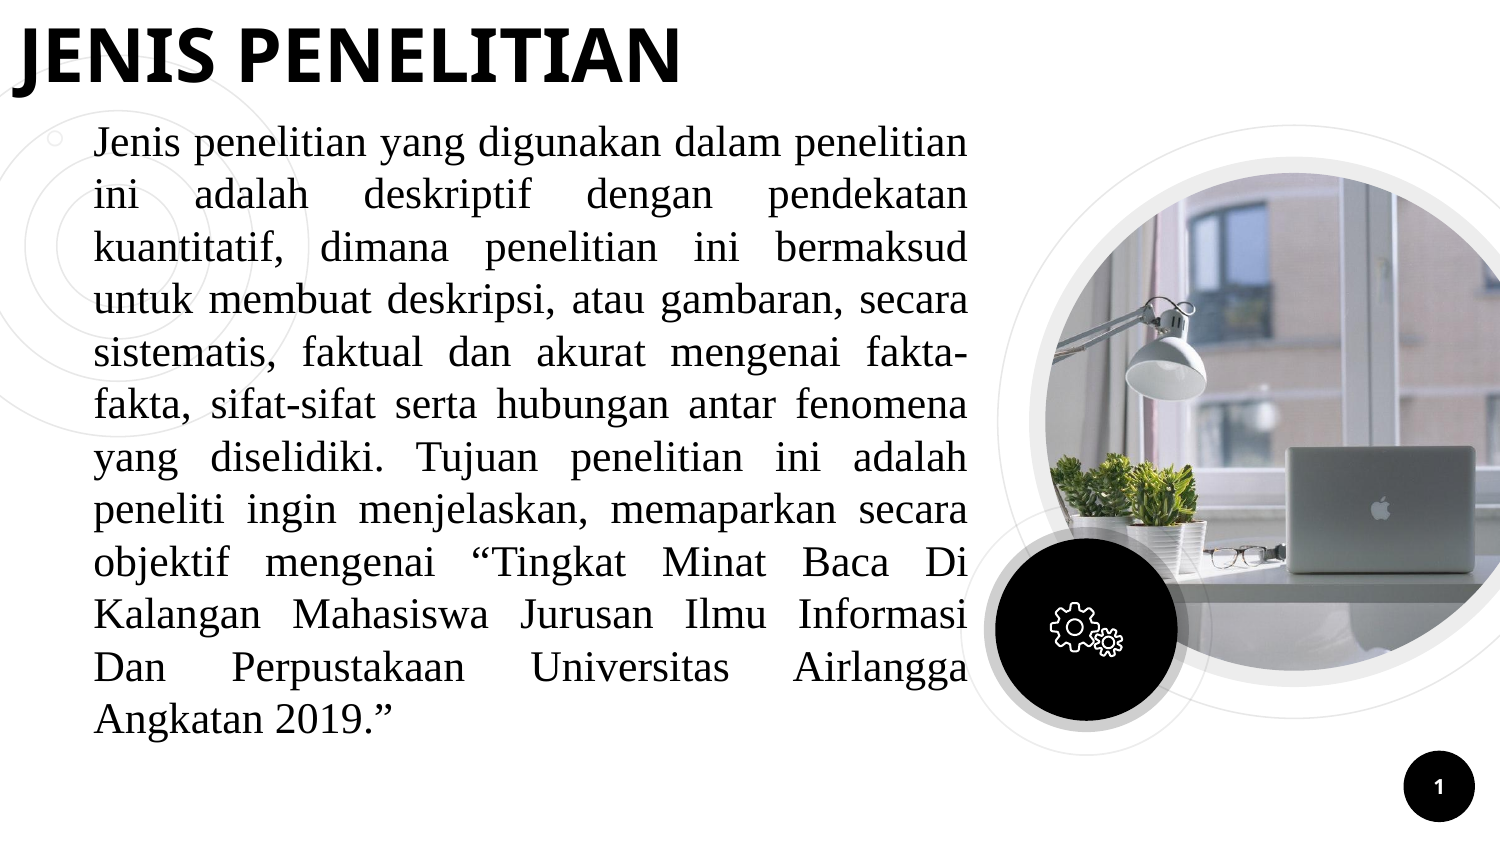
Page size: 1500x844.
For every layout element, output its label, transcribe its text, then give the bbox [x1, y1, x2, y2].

title JENIS PENELITIAN [3, 0, 860, 97]
slide_number 1 [1403, 750, 1475, 823]
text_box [959, 503, 1213, 757]
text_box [1050, 602, 1123, 657]
list Jenis penelitian yang digunakan dalam penelitian ini adalah deskriptif dengan pendekatan kuantitatif, dimana penelitian ini bermaksud untuk membuat deskripsi, atau gambaran, secara sistematis, faktual dan akurat mengenai fakta-fakta, sifat-sifat serta hubungan antar fenomena yang diselidiki. Tujuan penelitian ini adalah peneliti ingin menjelaskan, memaparkan secara objektif mengenai “Tingkat Minat Baca Di Kalangan Mahasiswa Jurusan Ilmu Informasi Dan Perpustakaan Universitas Airlangga Angkatan 2019.” [3, 97, 984, 786]
picture [1045, 172, 1500, 671]
